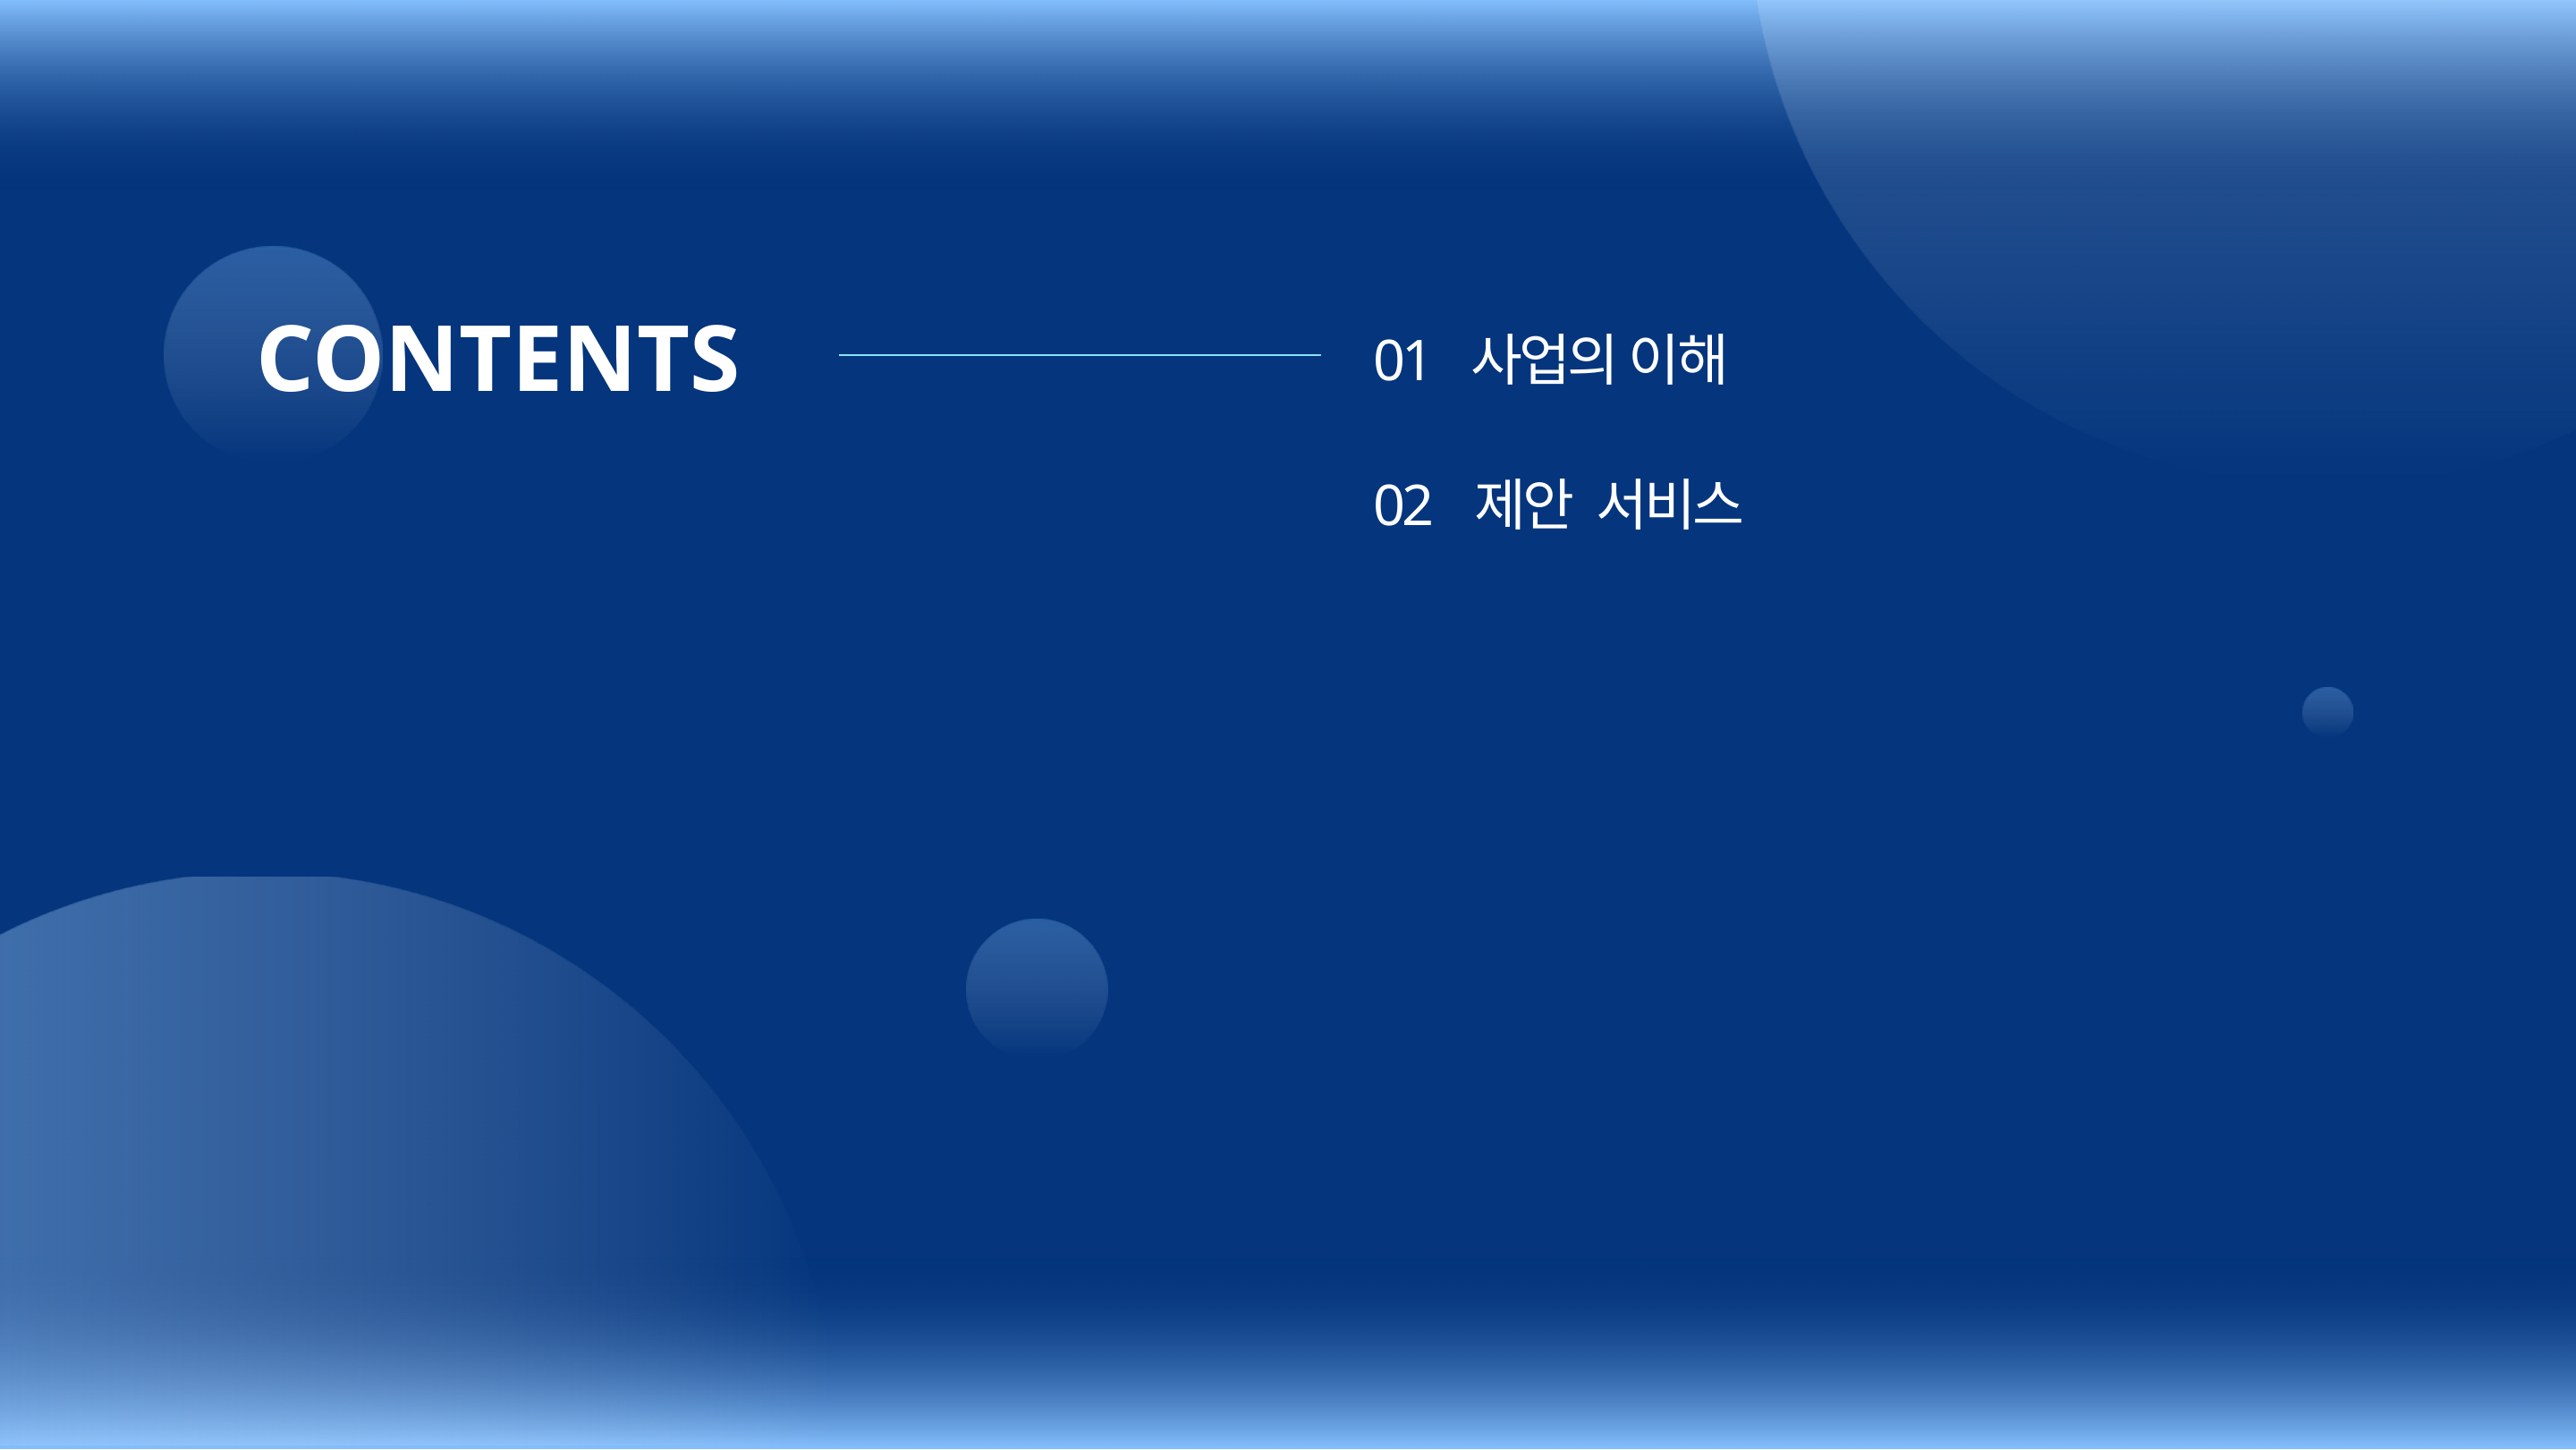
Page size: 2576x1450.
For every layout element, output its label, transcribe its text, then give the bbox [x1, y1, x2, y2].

text_box 02 제안 서비스 [1373, 469, 2509, 537]
text_box 01 사업의 이해 [1373, 324, 2509, 392]
picture [0, 0, 2576, 1449]
text_box CONTENTS [256, 300, 1063, 411]
